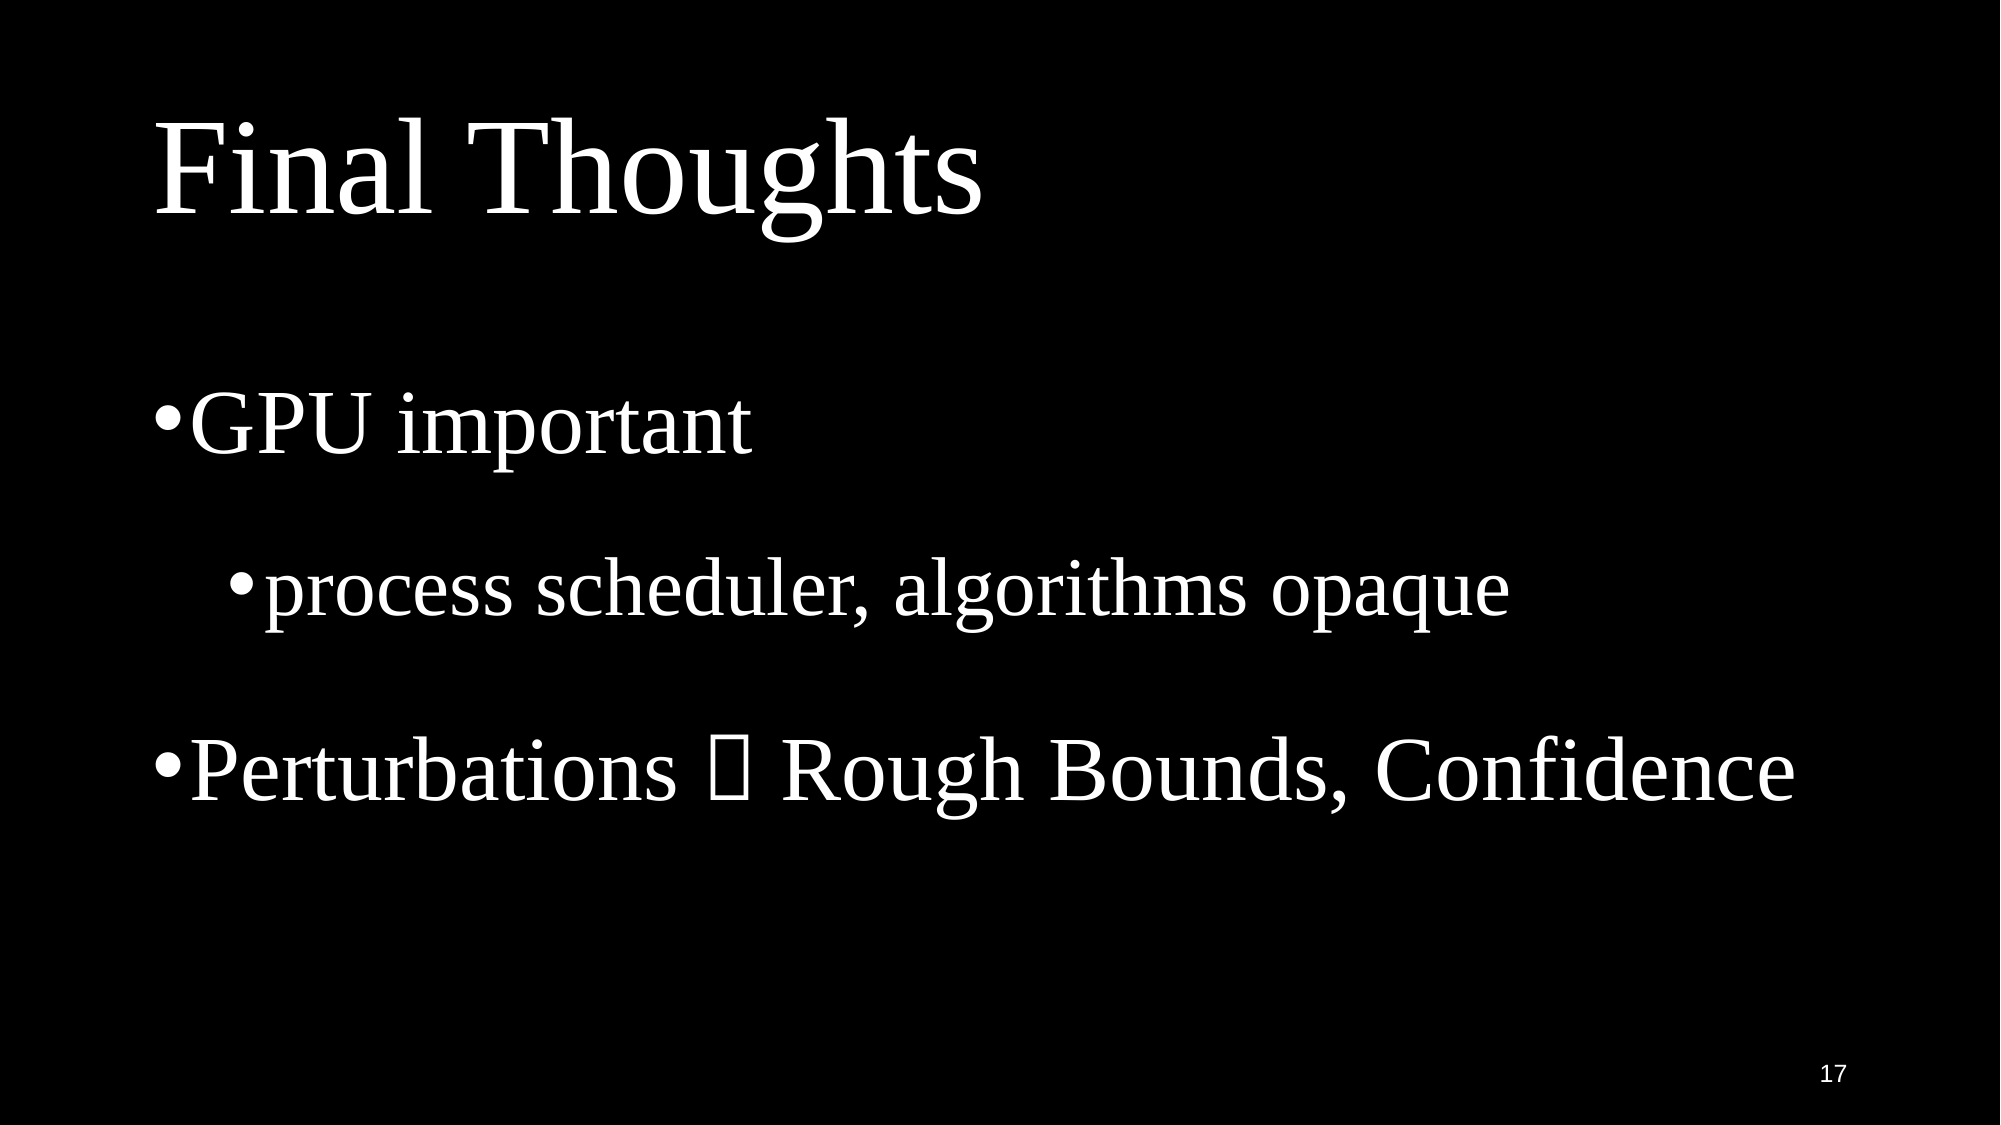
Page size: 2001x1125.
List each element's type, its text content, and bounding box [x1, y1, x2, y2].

slide_number 17 [1412, 1042, 1863, 1103]
list GPU important process scheduler, algorithms opaque Perturbations  Rough Bounds, Confidence [137, 299, 1863, 1014]
title Final Thoughts [137, 59, 1863, 278]
